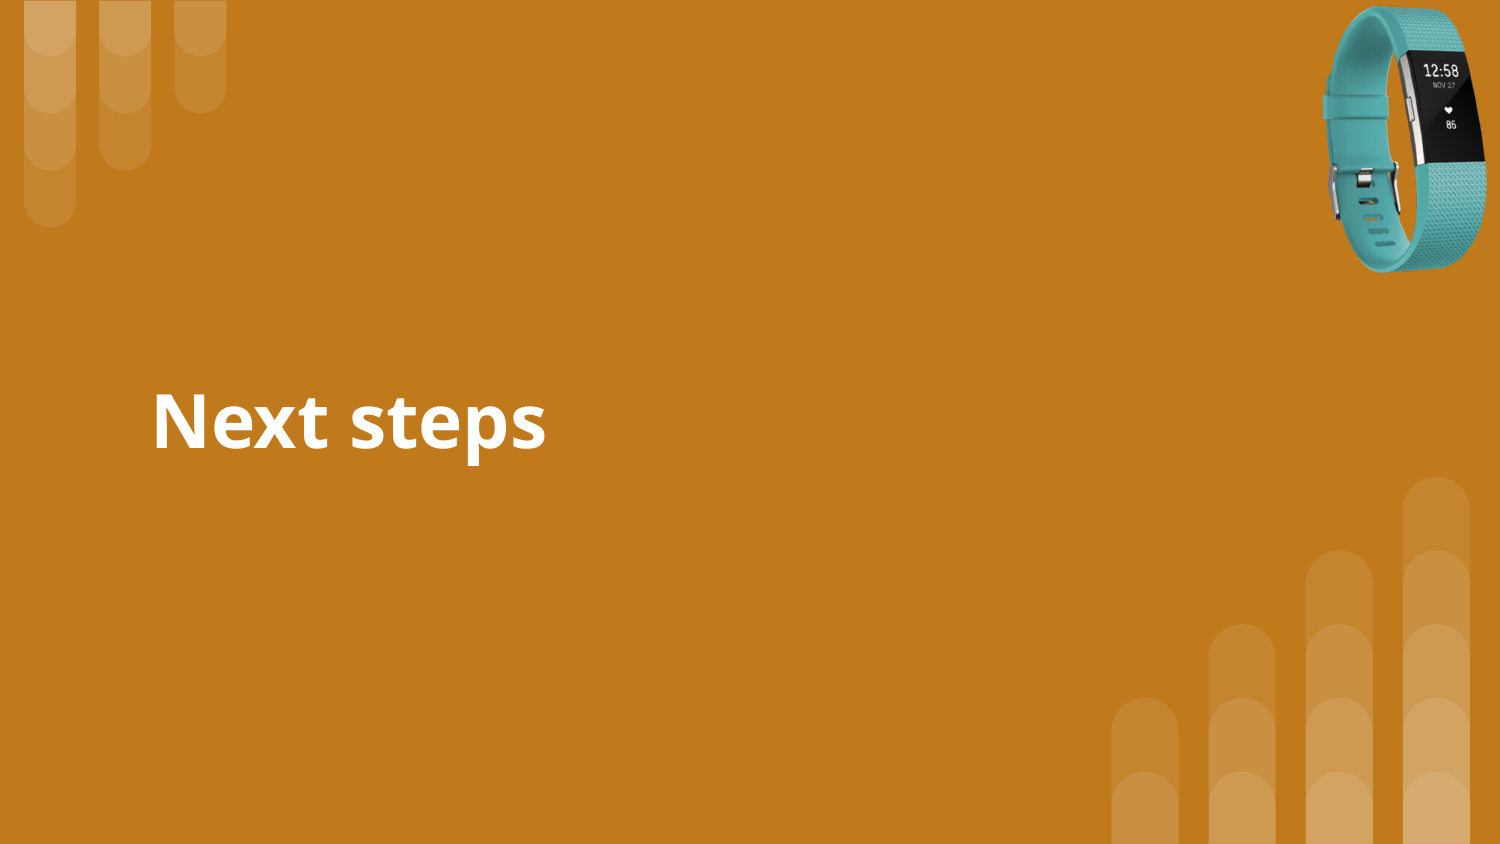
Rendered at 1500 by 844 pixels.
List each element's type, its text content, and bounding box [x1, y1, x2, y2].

picture [1316, 0, 1500, 282]
title Next steps [135, 264, 1261, 572]
